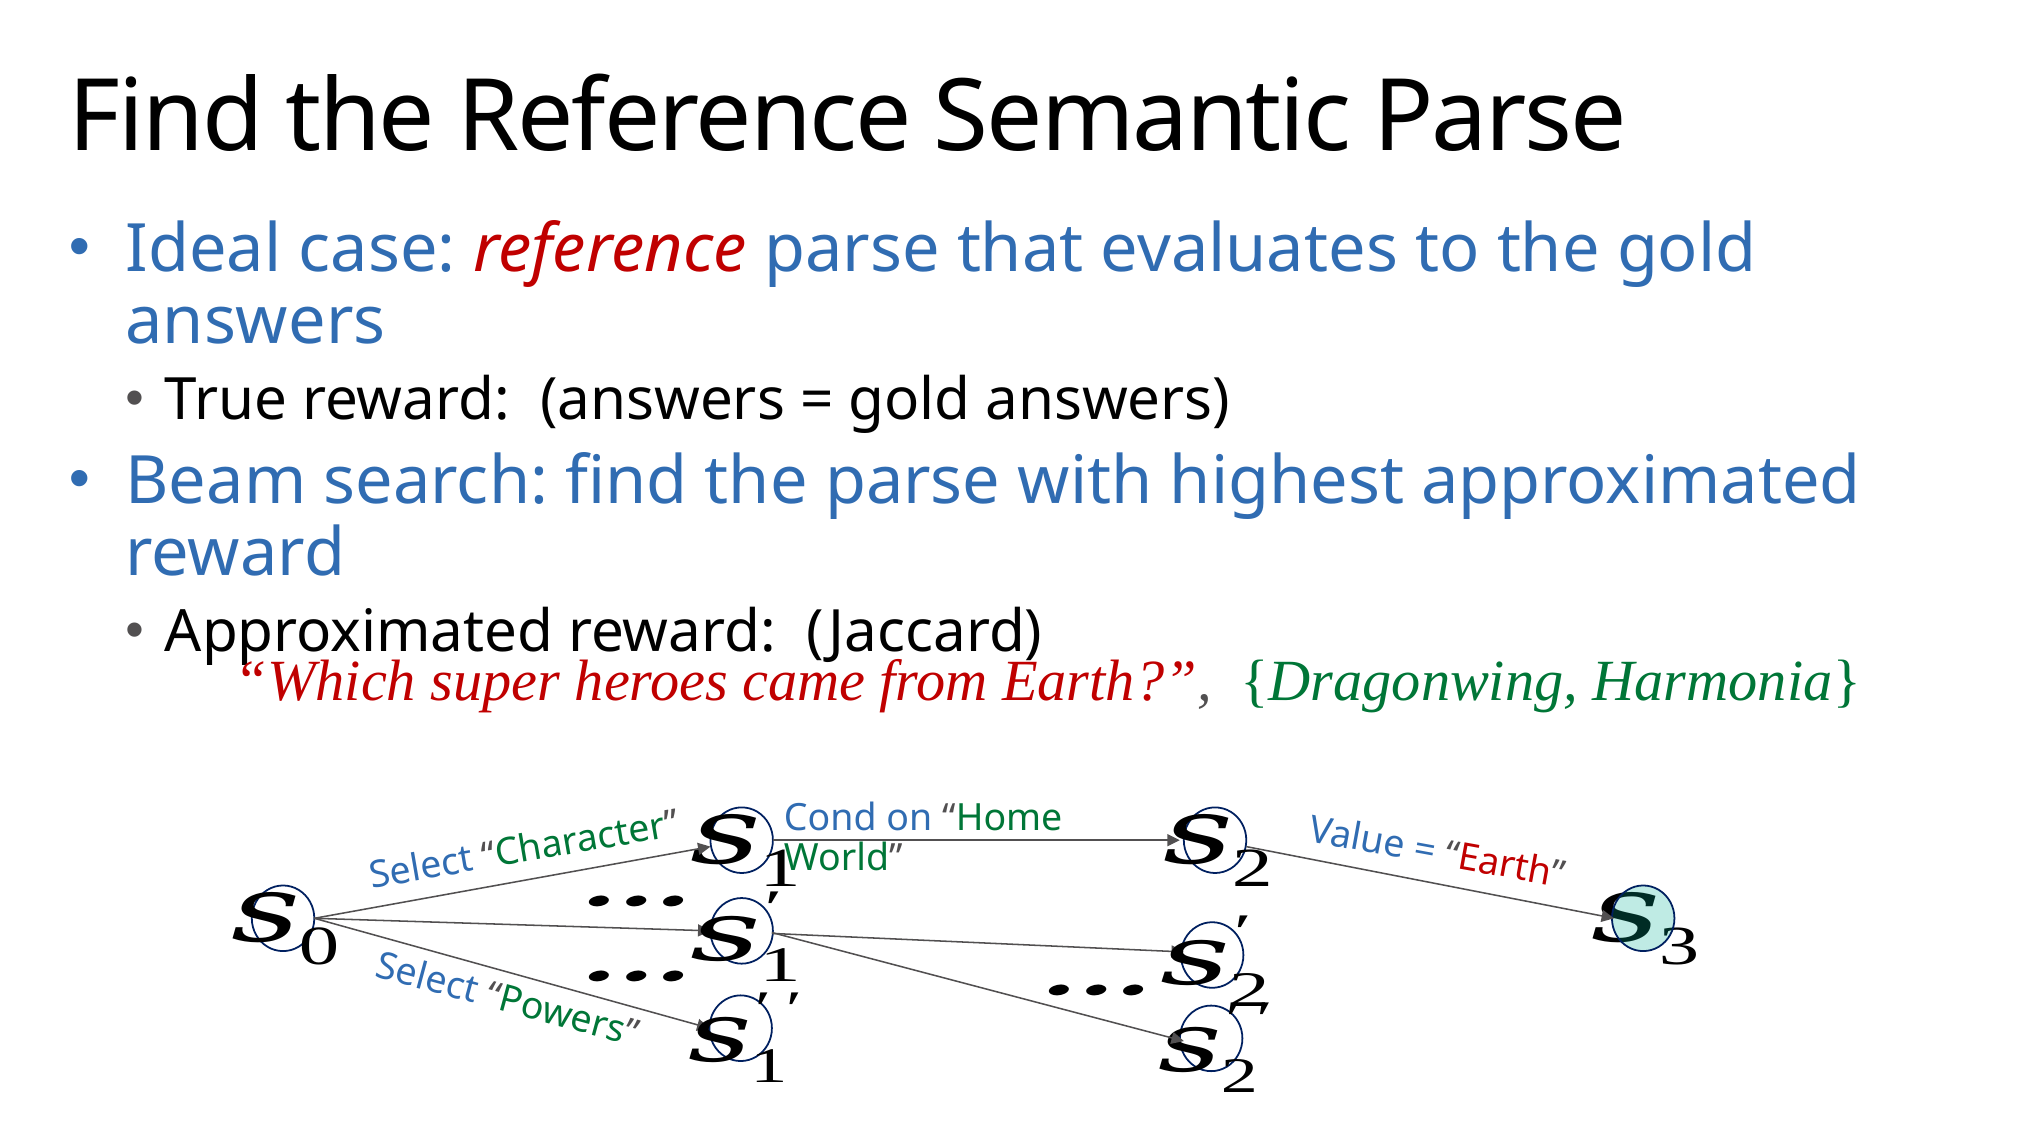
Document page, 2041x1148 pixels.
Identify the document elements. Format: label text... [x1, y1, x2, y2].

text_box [314, 806, 735, 839]
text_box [314, 839, 1273, 1105]
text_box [1213, 782, 1276, 839]
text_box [681, 782, 753, 839]
title Find the Reference Semantic Parse [45, 48, 1996, 200]
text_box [1246, 818, 1673, 919]
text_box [753, 773, 1213, 839]
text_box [1582, 860, 1704, 977]
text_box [222, 860, 314, 977]
